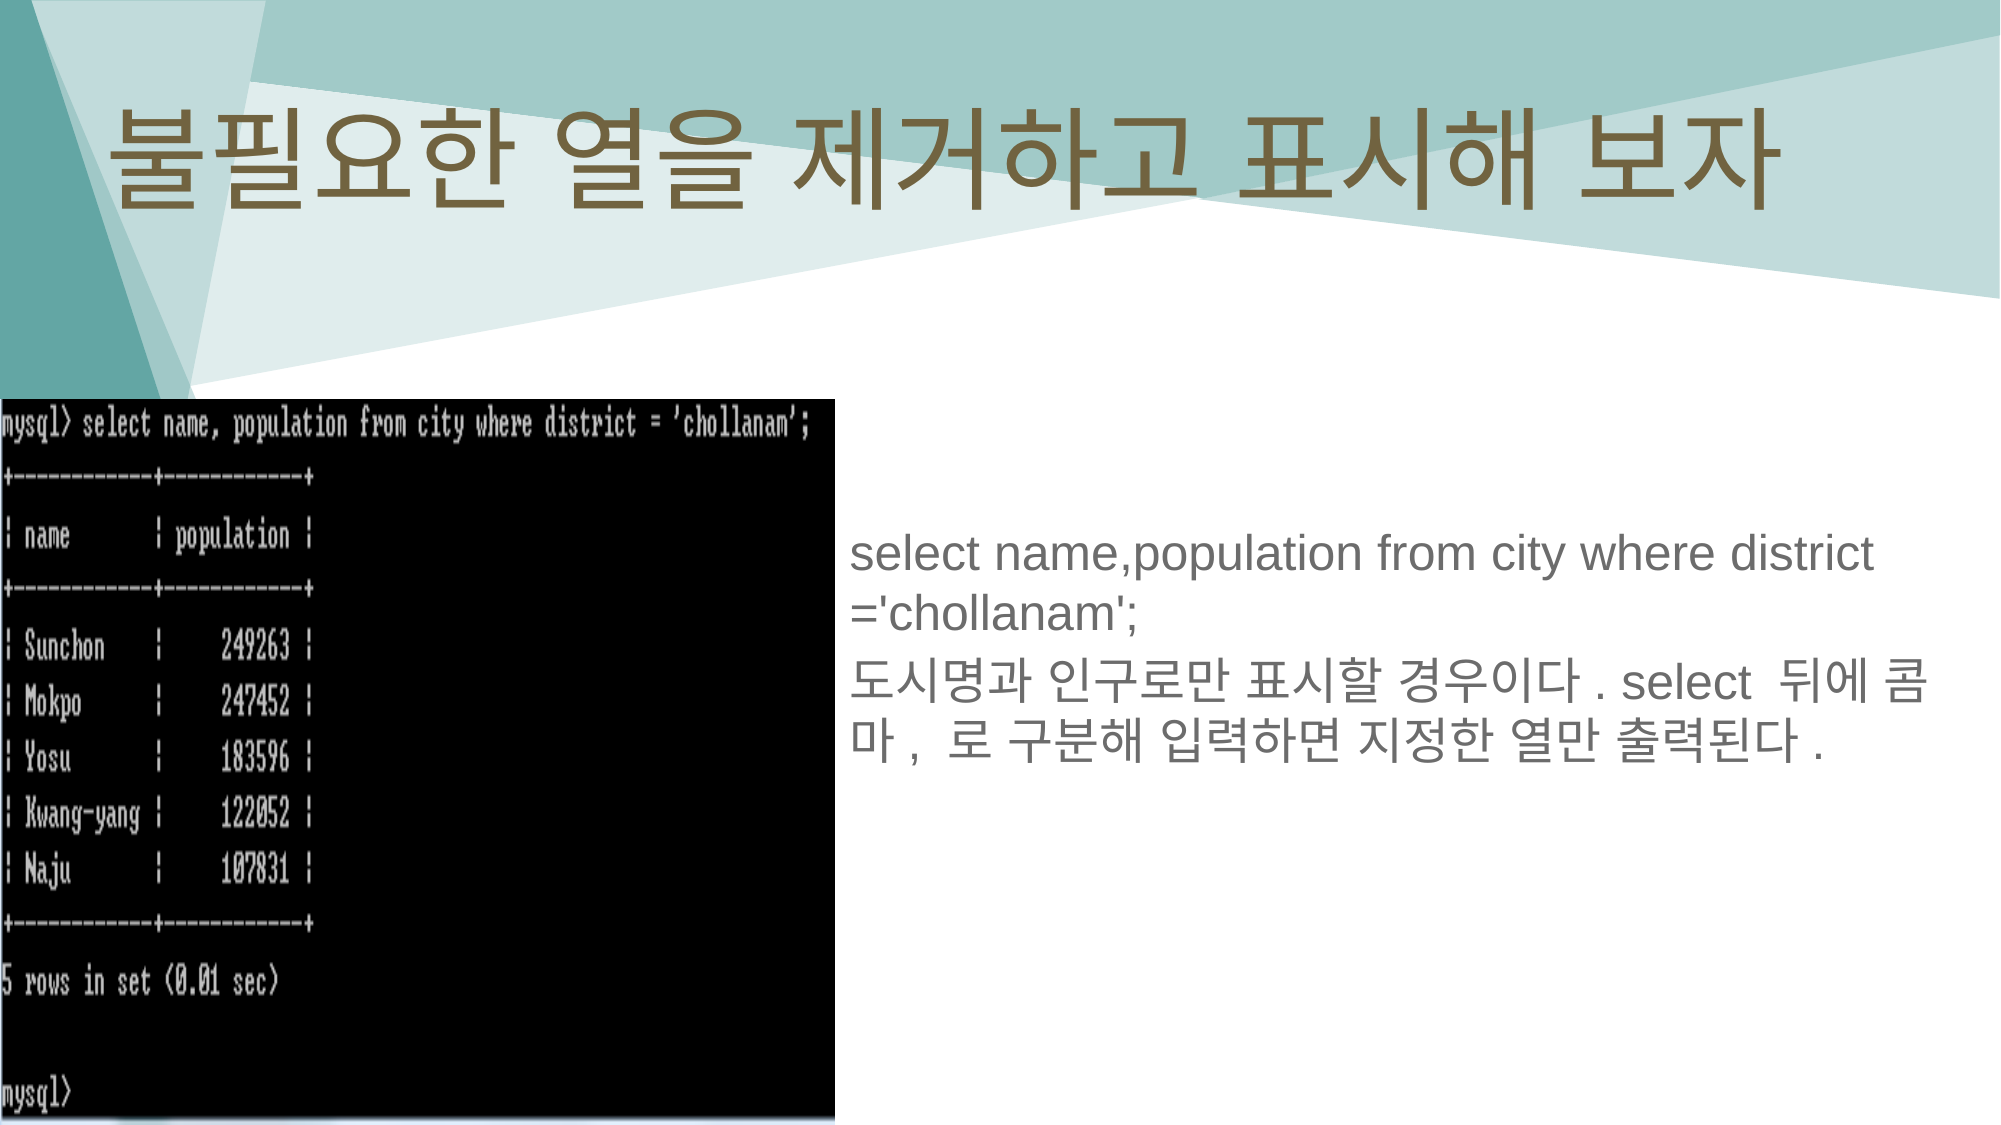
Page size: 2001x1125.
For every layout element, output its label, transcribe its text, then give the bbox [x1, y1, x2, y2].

picture [0, 399, 835, 1125]
title 불필요한 열을 제거하고 표시해 보자 [90, 78, 1800, 236]
subtitle select name,population from city where district ='chollanam'; 도시명과 인구로만 표시할 경우이다. select 뒤에 콤마, 로 구분해 입력하면 지정한 열만 출력된다. [836, 399, 2000, 891]
